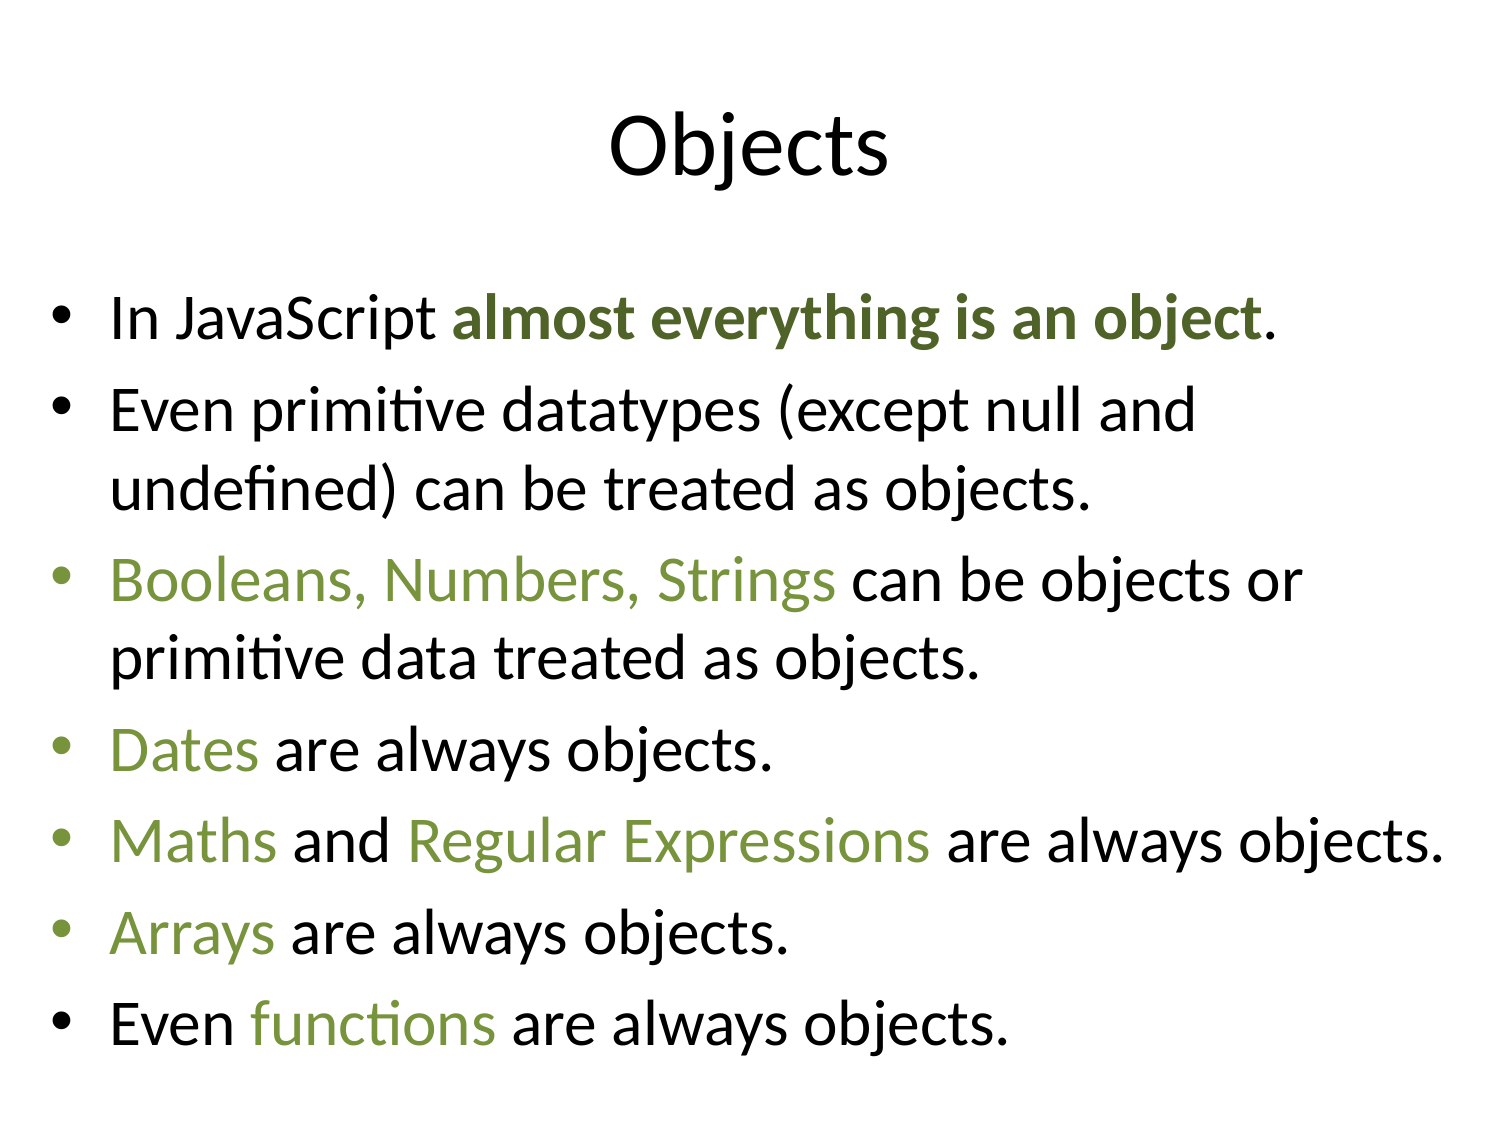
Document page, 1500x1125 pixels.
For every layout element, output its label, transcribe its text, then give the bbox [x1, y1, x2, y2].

list In JavaScript almost everything is an object. Even primitive datatypes (except null and undefined) can be treated as objects. Booleans, Numbers, Strings can be objects or primitive data treated as objects. Dates are always objects. Maths and Regular Expressions are always objects. Arrays are always objects. Even functions are always objects. [35, 267, 1477, 1090]
title Objects [75, 45, 1425, 233]
